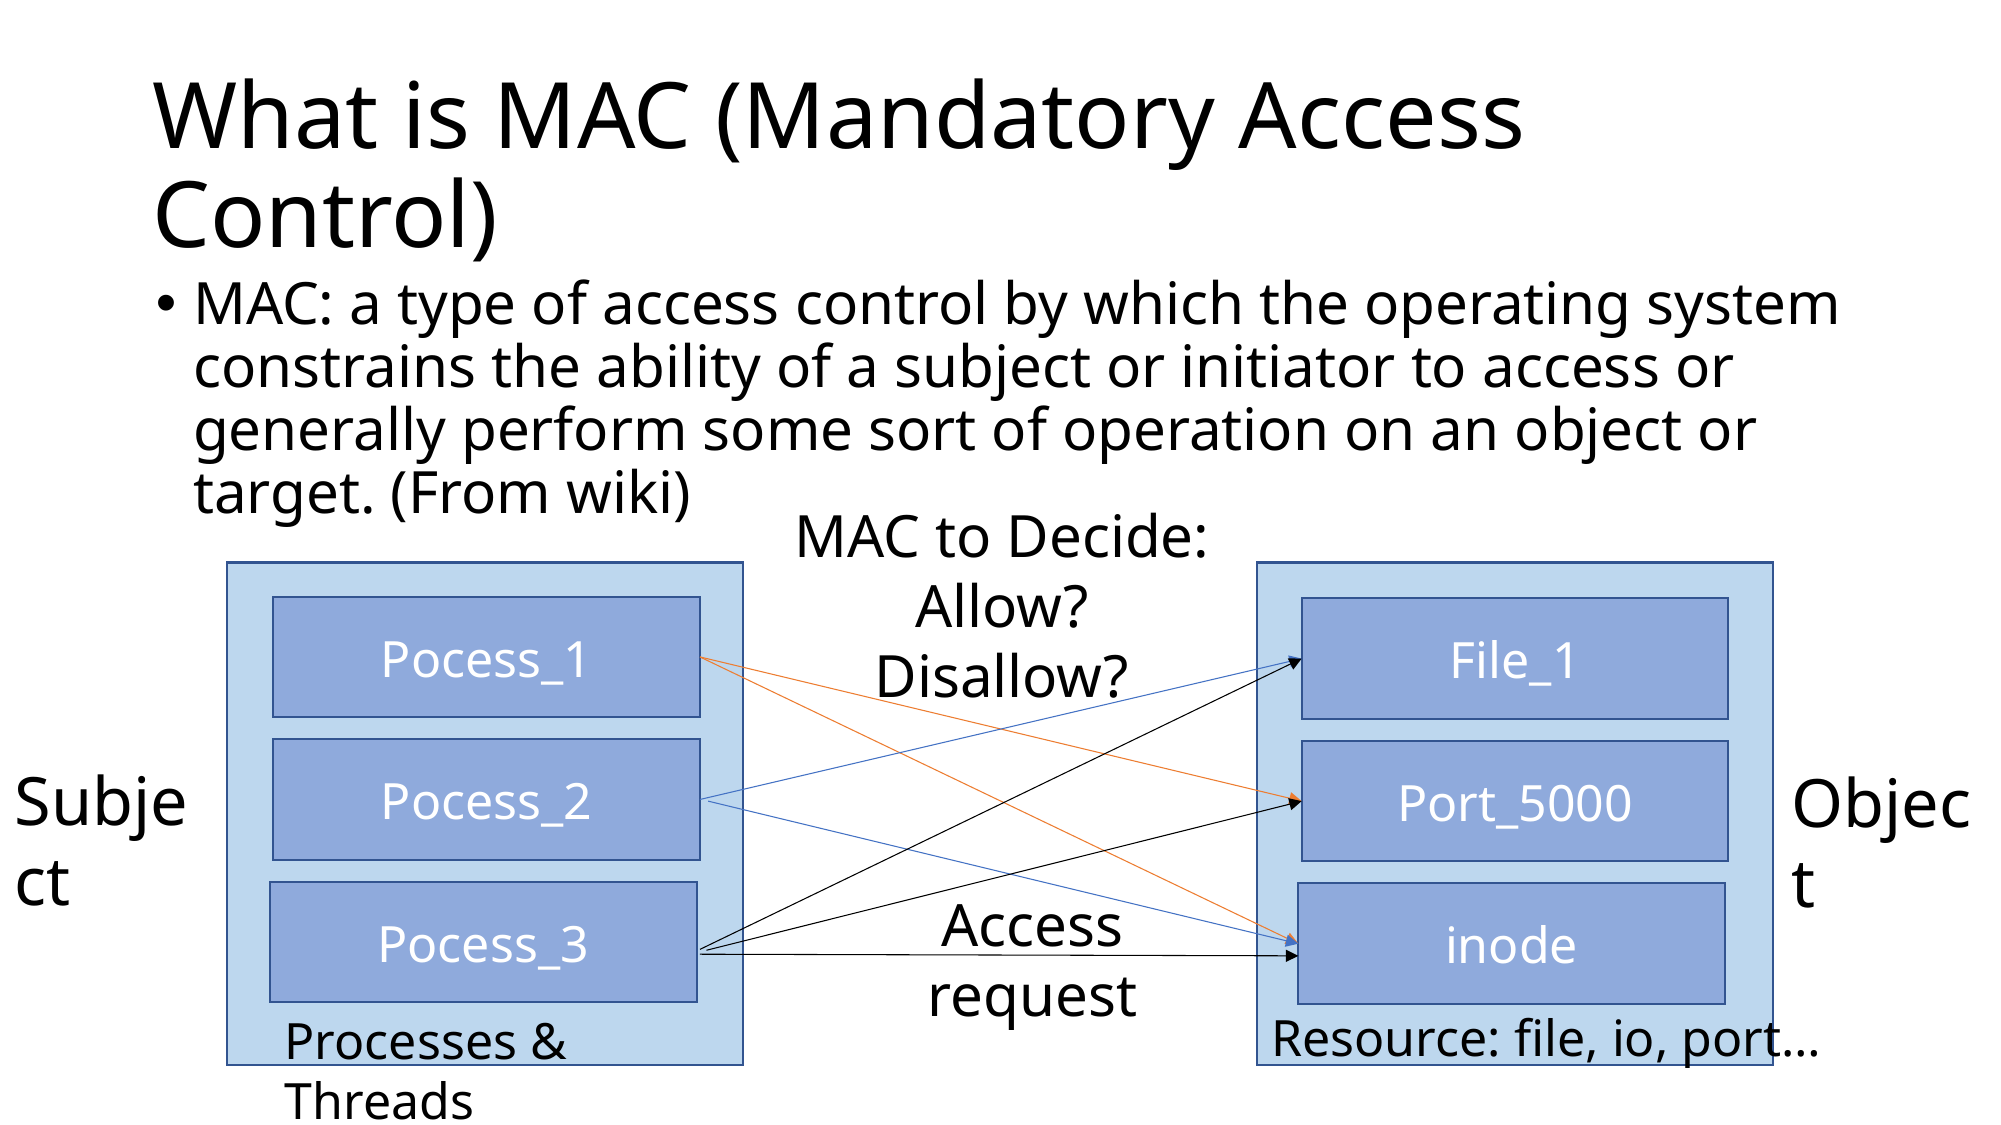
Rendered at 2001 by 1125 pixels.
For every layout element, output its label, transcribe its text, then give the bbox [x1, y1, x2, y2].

text_box Port_5000 [1302, 740, 1729, 862]
text_box Pocess_3 [269, 881, 698, 1003]
text_box Access request [905, 956, 1160, 1036]
text_box Pocess_1 [272, 596, 701, 718]
list MAC: a type of access control by which the operating system constrains the ability of a subject or initiator to access or generally perform some sort of operation on an object or target. (From wiki) [140, 266, 1866, 485]
text_box Resource: file, io, port… [1256, 999, 1859, 1075]
text_box File_1 [1301, 597, 1729, 720]
text_box [1264, 561, 1774, 999]
text_box Subject [0, 751, 235, 927]
title What is MAC (Mandatory Access Control) [137, 59, 1863, 278]
text_box MAC to Decide: Allow? Disallow? [740, 491, 1264, 656]
text_box [226, 561, 744, 1066]
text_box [699, 658, 1302, 950]
text_box Processes & Threads [269, 1002, 726, 1125]
text_box Pocess_2 [272, 738, 699, 861]
text_box Object [1776, 753, 2000, 928]
text_box [1256, 957, 1297, 999]
text_box inode [1297, 882, 1726, 1005]
